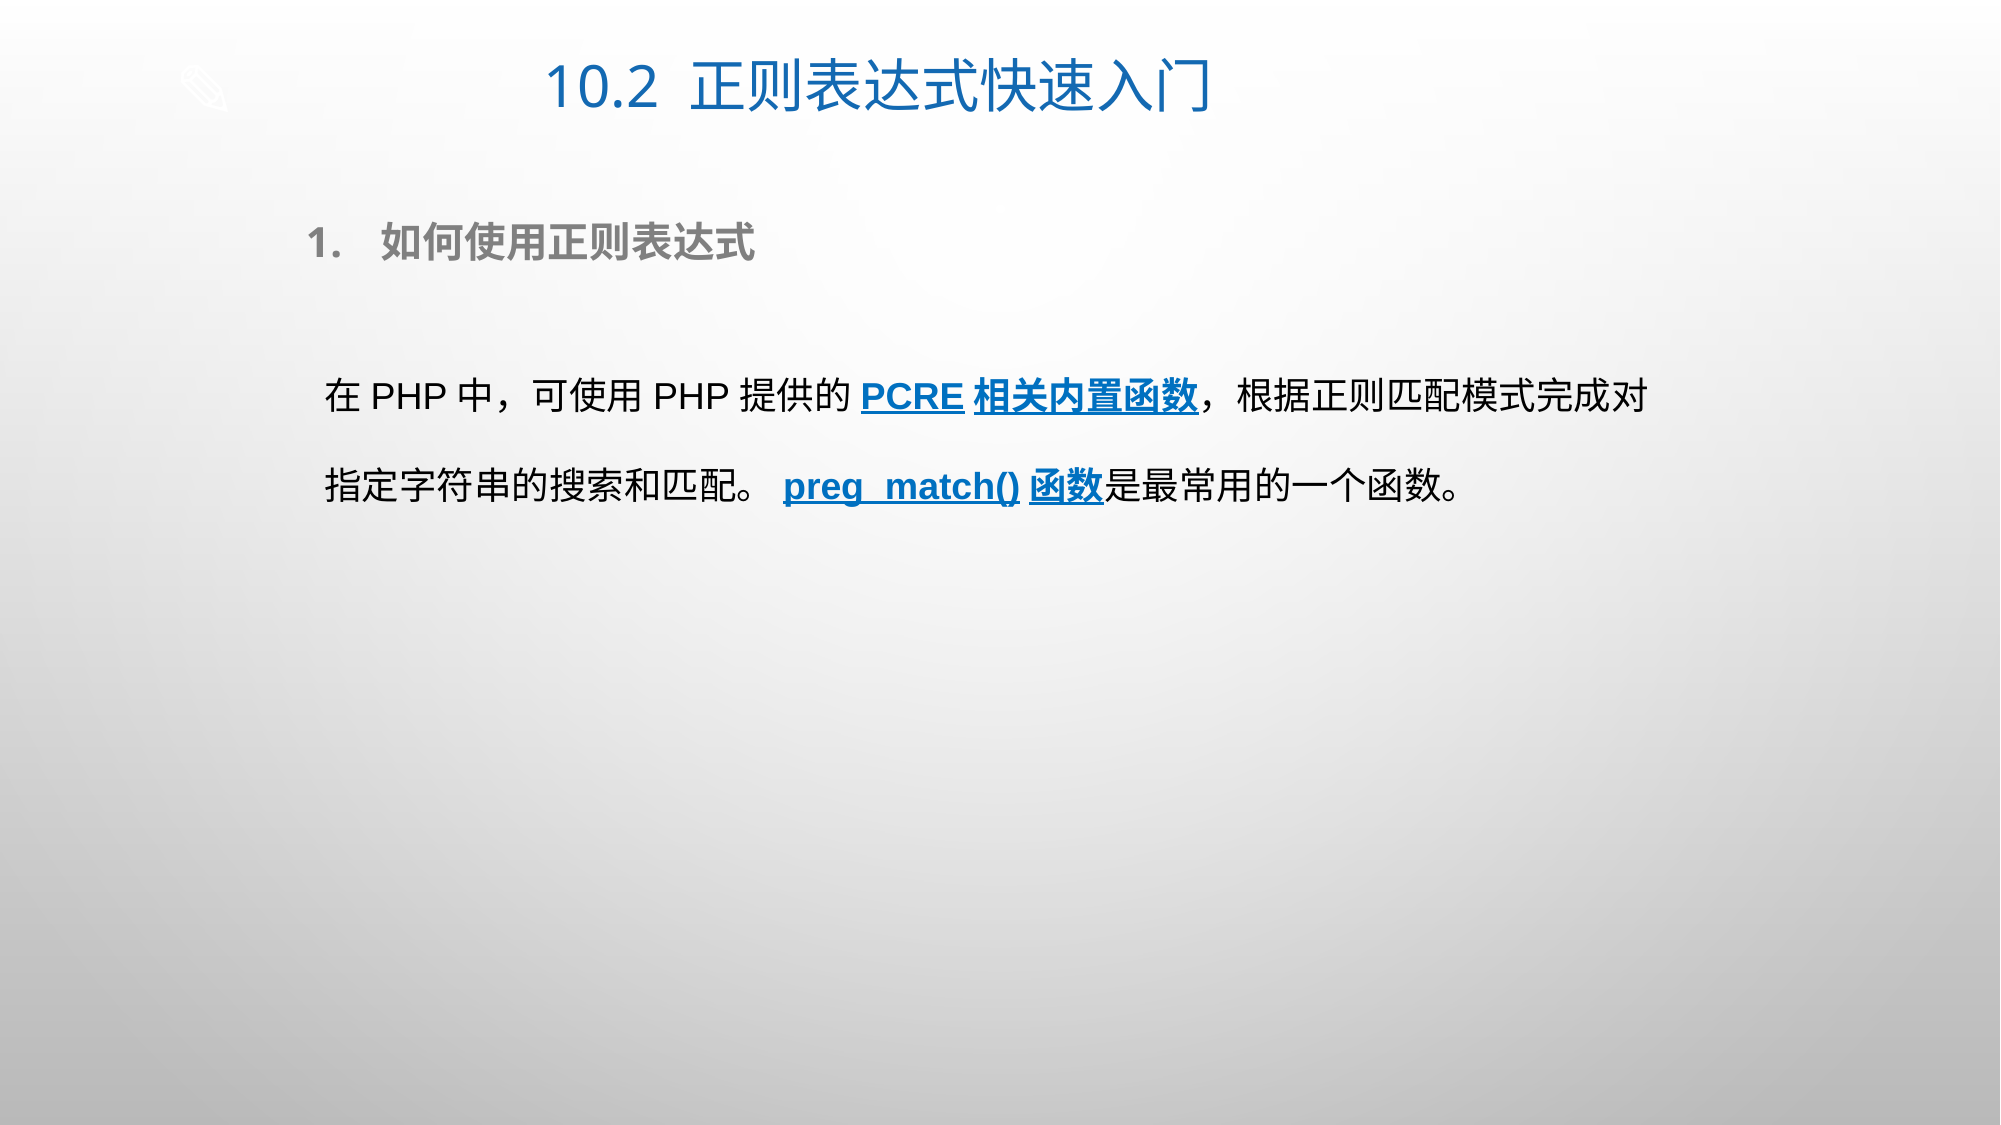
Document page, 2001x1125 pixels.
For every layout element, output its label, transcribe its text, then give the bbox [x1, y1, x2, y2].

title 10.2 正则表达式快速入门 [362, 25, 1394, 153]
text_box 在PHP中，可使用PHP提供的PCRE相关内置函数，根据正则匹配模式完成对指定字符串的搜索和匹配。preg_match()函数是最常用的一个函数。 [309, 319, 1688, 515]
picture [0, 0, 2000, 1125]
text_box 如何使用正则表达式 [291, 208, 1674, 274]
